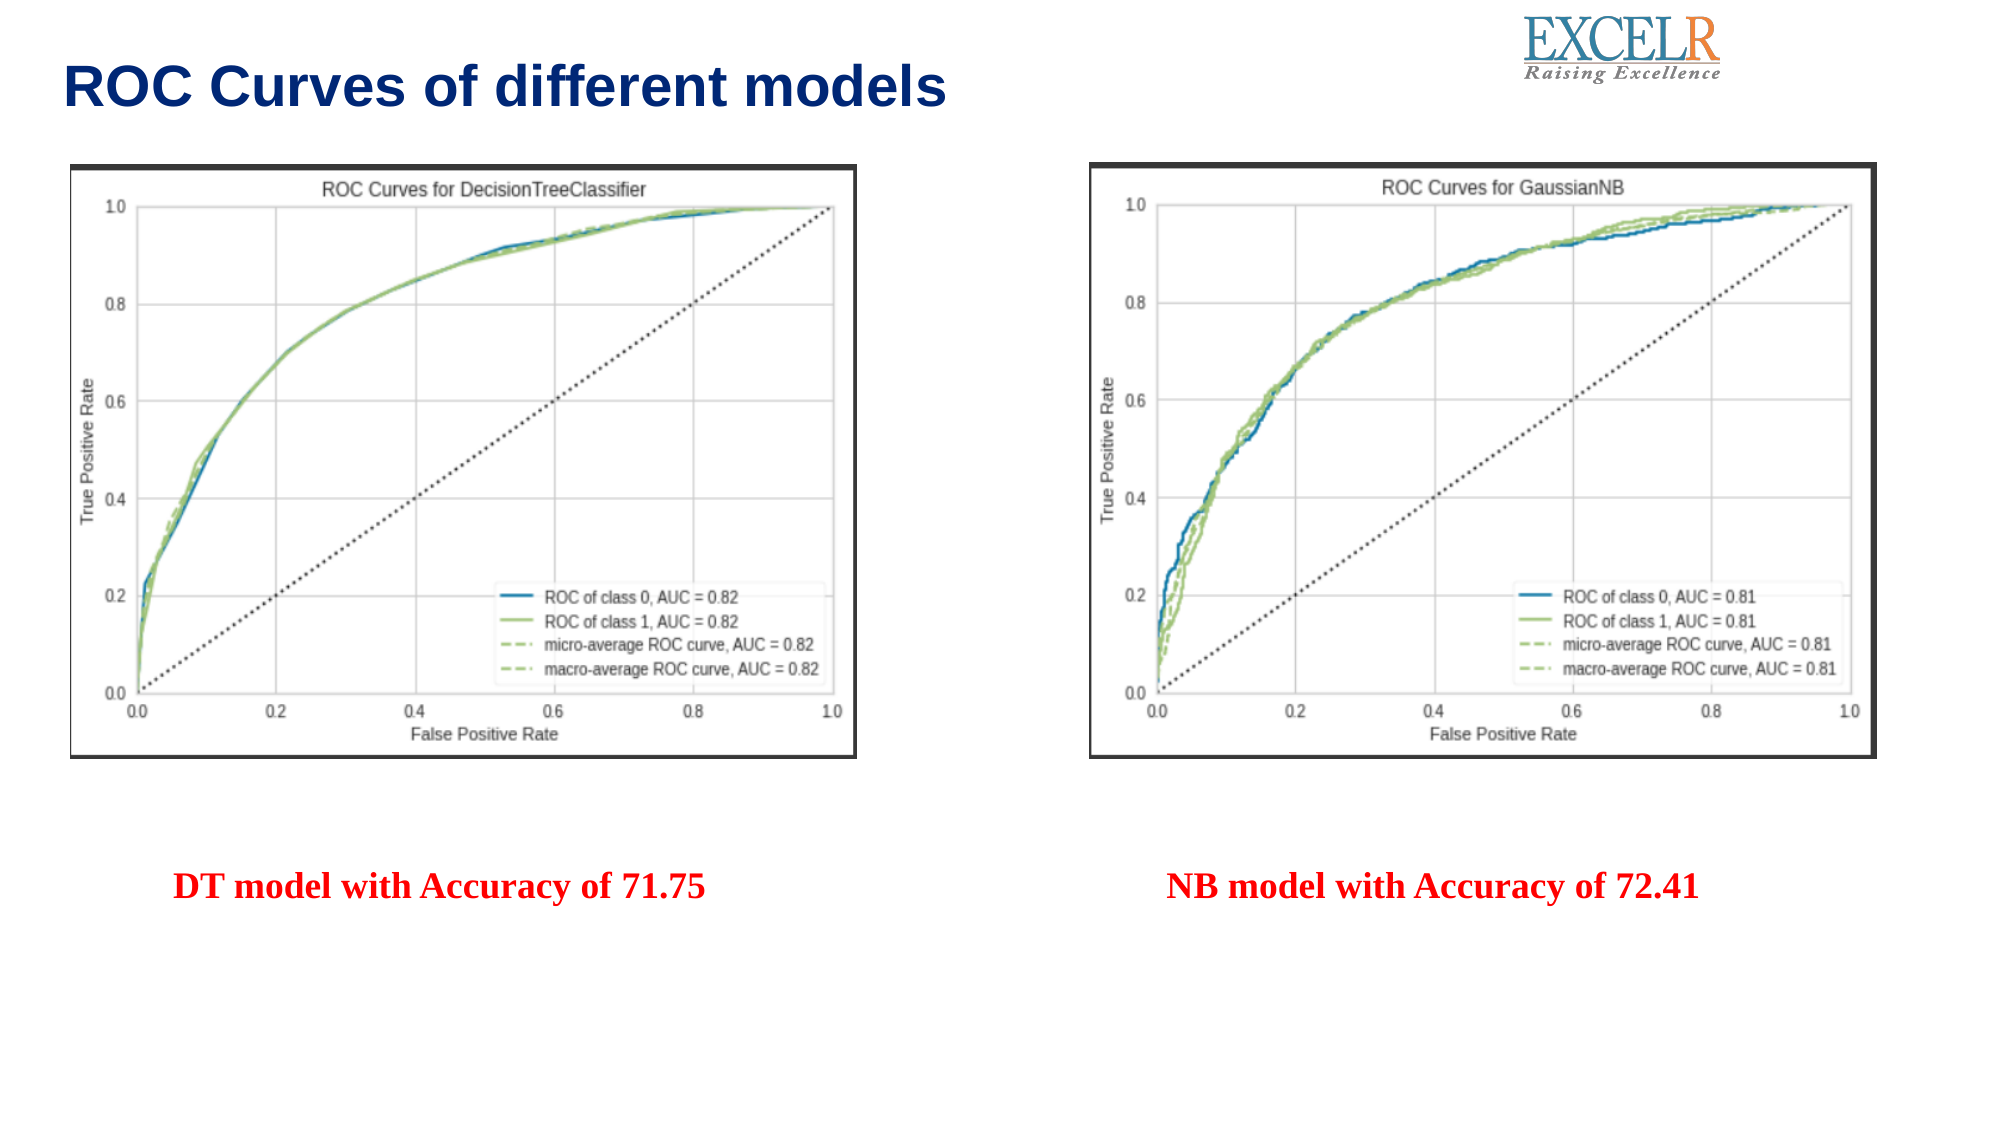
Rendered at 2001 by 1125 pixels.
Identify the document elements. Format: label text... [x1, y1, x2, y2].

text_box NB model with Accuracy of 72.41 [1151, 853, 1904, 913]
picture [1089, 162, 1877, 759]
text_box ROC Curves of different models [48, 40, 1119, 161]
picture [70, 164, 857, 759]
text_box DT model with Accuracy of 71.75 [158, 853, 910, 913]
picture [1524, 16, 1720, 84]
